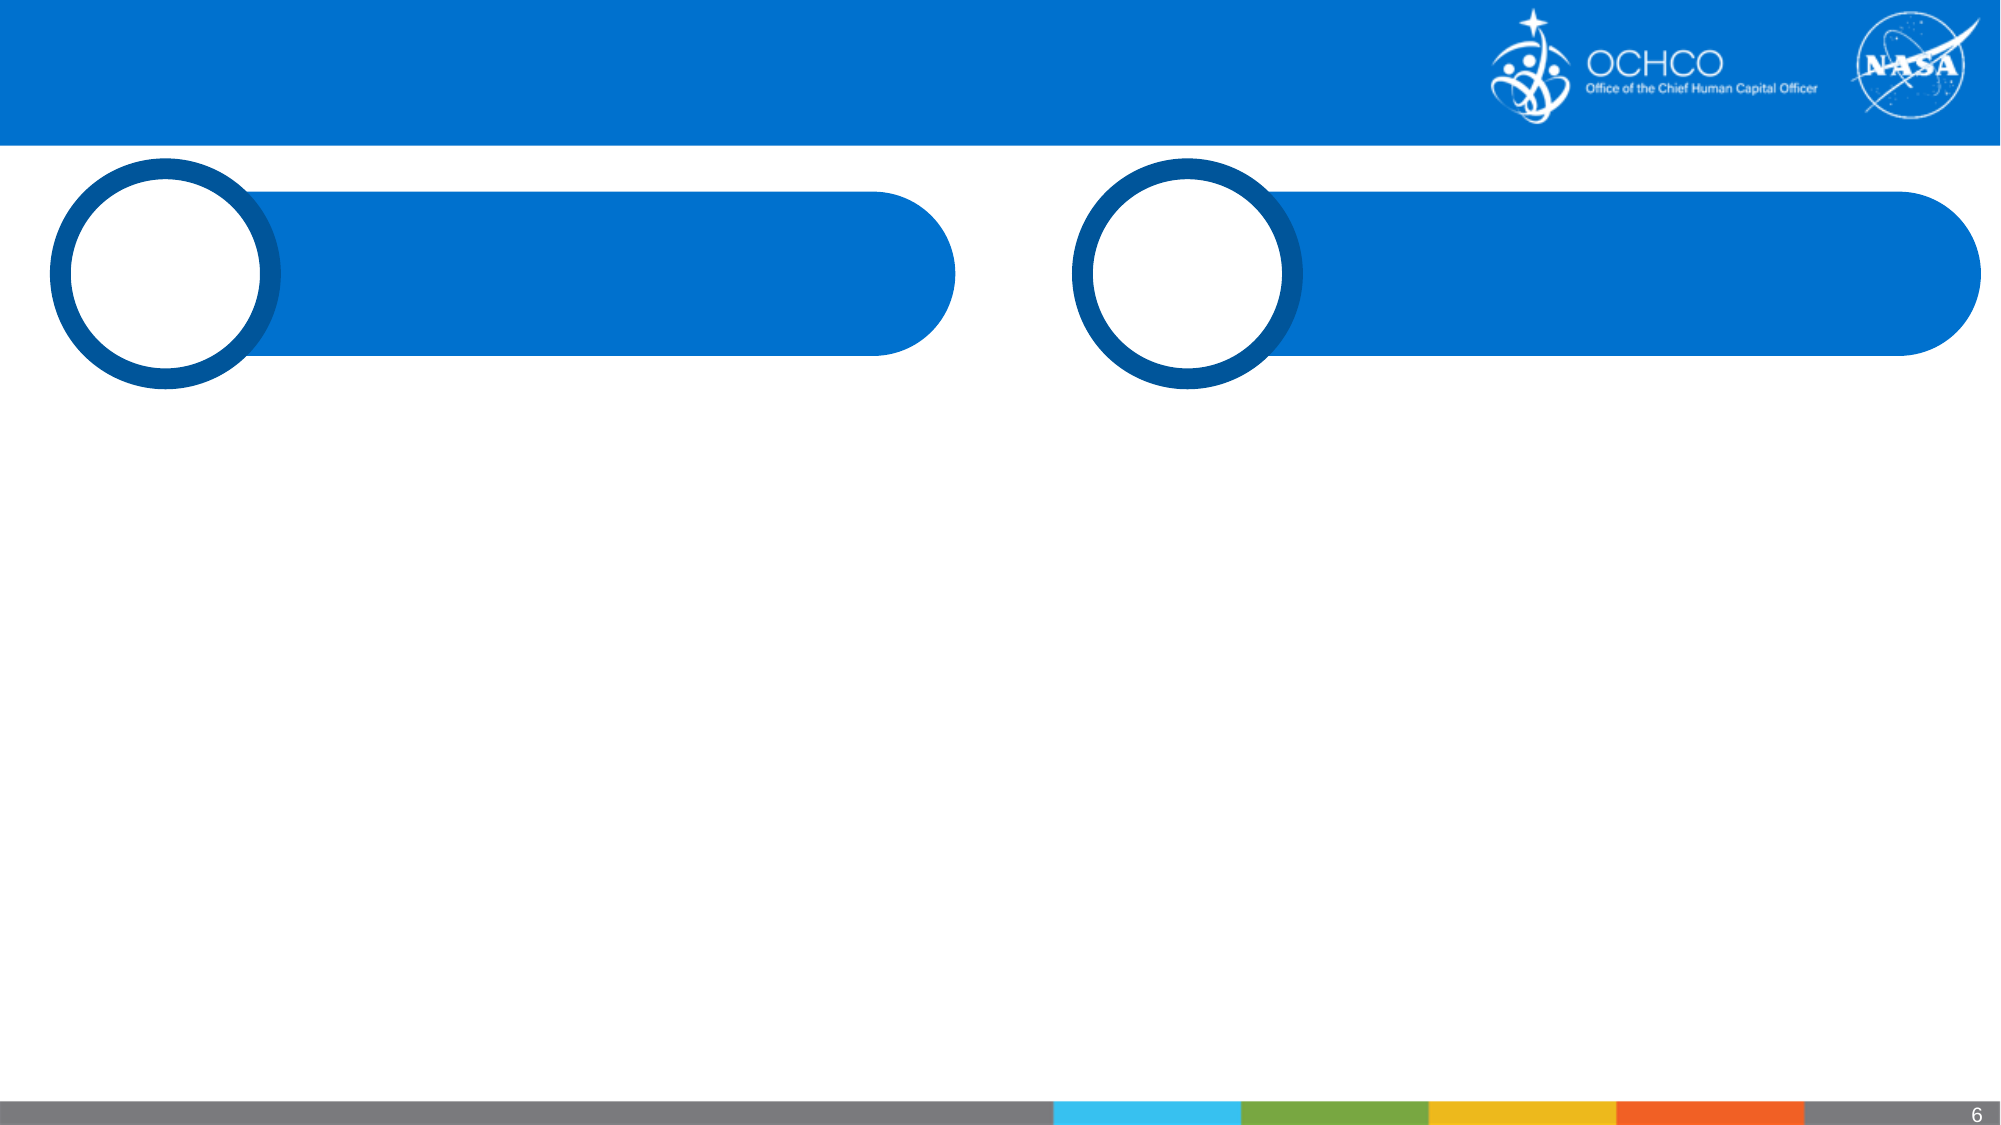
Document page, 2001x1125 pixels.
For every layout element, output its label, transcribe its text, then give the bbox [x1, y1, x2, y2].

slide_number 6 [1911, 1092, 1999, 1125]
picture [0, 0, 2001, 1125]
